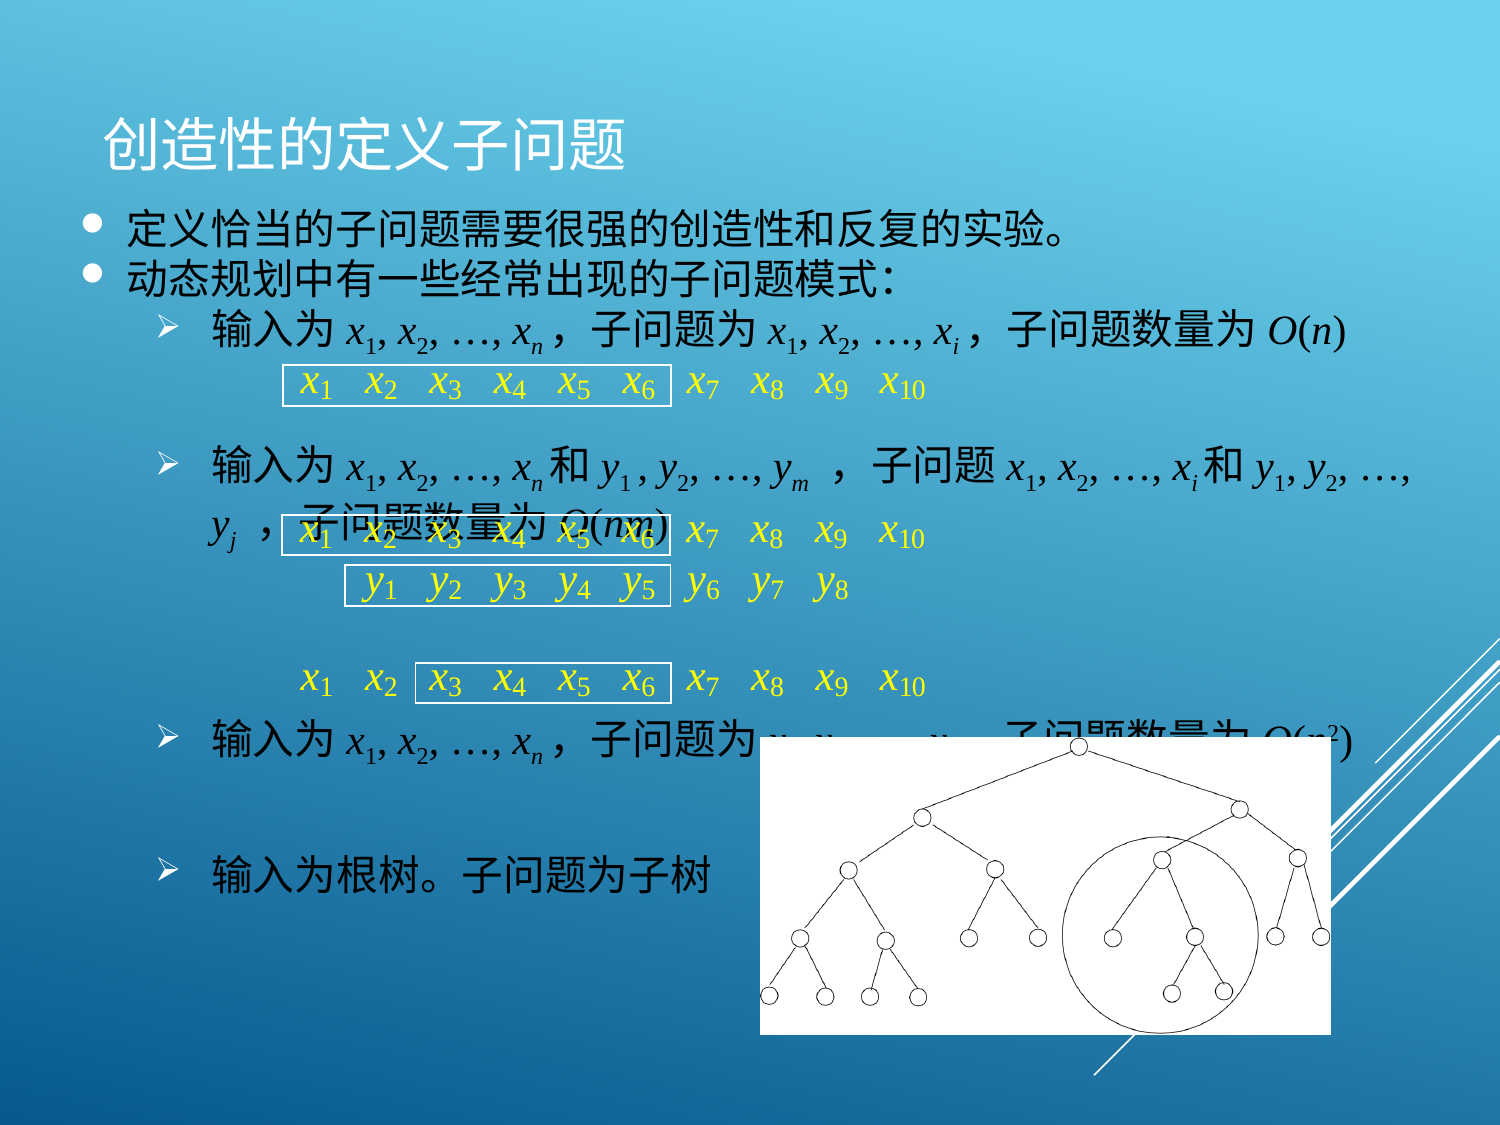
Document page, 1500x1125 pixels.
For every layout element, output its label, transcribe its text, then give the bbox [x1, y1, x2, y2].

list 定义恰当的子问题需要很强的创造性和反复的实验。 动态规划中有一些经常出现的子问题模式： 输入为x1, x2, …, xn，子问题为x1, x2, …, xi，子问题数量为O(n) 输入为x1, x2, …, xn和y1 , y2, …, ym ，子问题x1, x2, …, xi和y1, y2, …, yj ，子问题数量为O(nm) 输入为x1, x2, …, xn，子问题为xi, x2, …, xj，子问题数量为O(n2) 输入为根树。子问题为子树 [64, 194, 1440, 1007]
picture [266, 639, 941, 722]
picture [265, 491, 940, 625]
title 创造性的定义子问题 [87, 87, 1413, 194]
picture [760, 736, 1332, 1035]
picture [266, 342, 941, 425]
